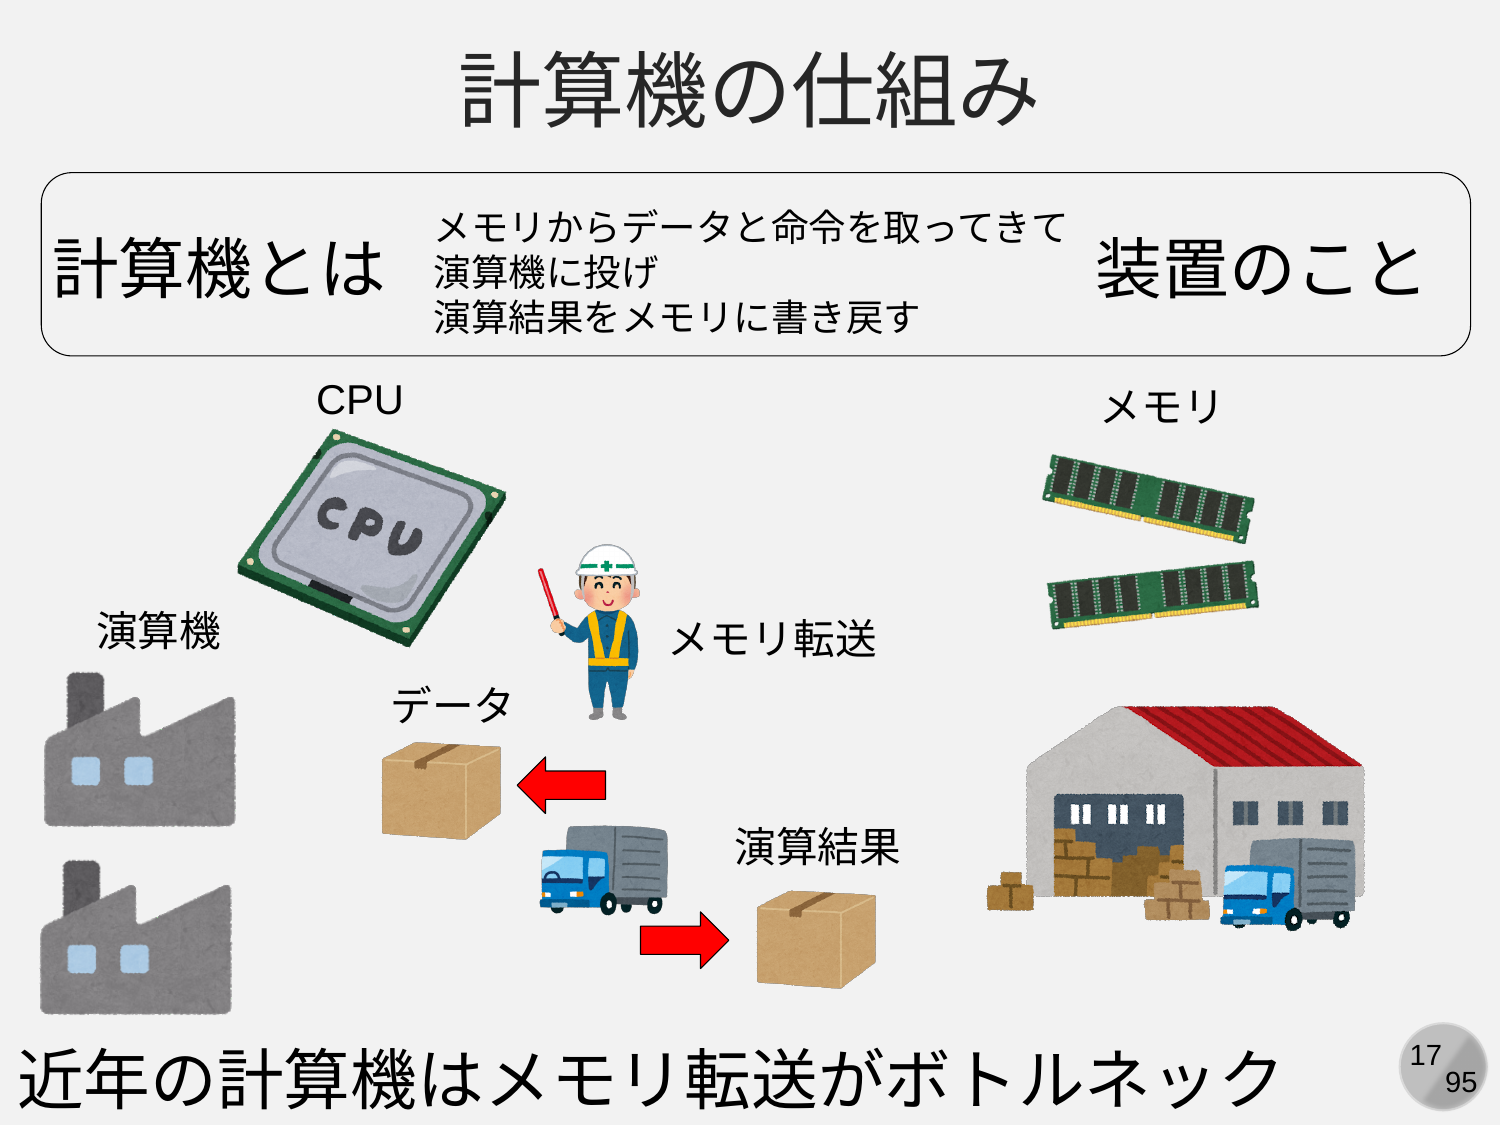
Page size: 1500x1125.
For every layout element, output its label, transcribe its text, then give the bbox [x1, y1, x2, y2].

picture [32, 420, 511, 1037]
text_box 近年の計算機はメモリ転送がボトルネック [2, 1030, 1301, 1125]
text_box 演算結果 [719, 813, 917, 879]
picture [1035, 424, 1268, 660]
picture [535, 818, 671, 925]
text_box CPU [301, 365, 420, 420]
text_box 演算機 [81, 596, 230, 653]
picture [381, 728, 503, 850]
text_box [639, 911, 730, 970]
text_box [516, 756, 607, 815]
text_box データ [375, 671, 531, 737]
text_box [40, 172, 1472, 357]
picture [980, 665, 1373, 970]
text_box メモリ [1085, 373, 1240, 424]
list 計算機の仕組み [0, 31, 1500, 155]
text_box メモリ転送 [680, 605, 892, 670]
picture [756, 876, 878, 999]
picture [528, 541, 680, 723]
